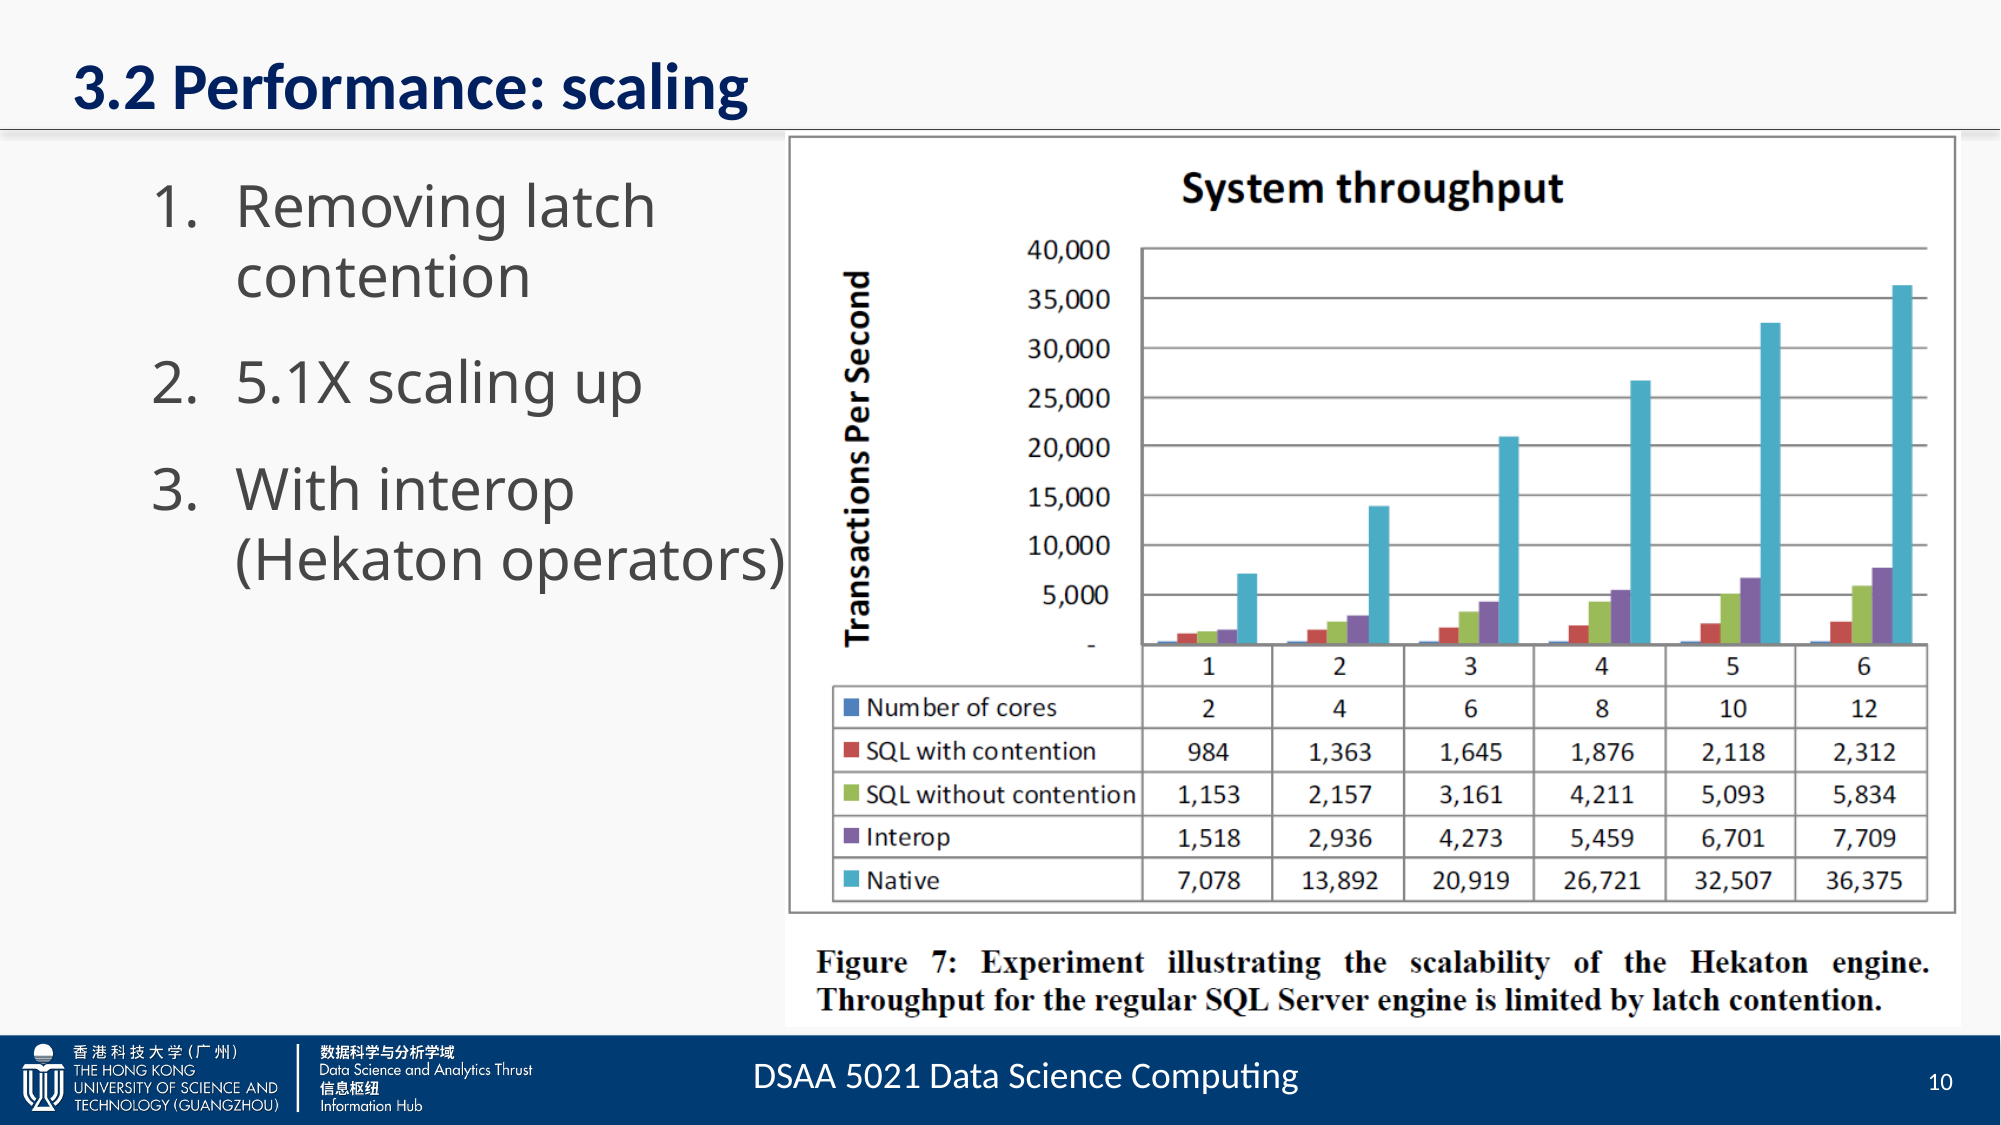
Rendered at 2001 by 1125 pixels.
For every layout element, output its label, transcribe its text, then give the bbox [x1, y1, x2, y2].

picture [0, 1016, 577, 1125]
title 3.2 Performance: scaling [57, 35, 1943, 162]
list Removing latch contention 5.1X scaling up With interop (Hekaton operators) [136, 161, 780, 508]
picture [785, 131, 1961, 1027]
text_box DSAA 5021 Data Science Computing [686, 1043, 1375, 1104]
